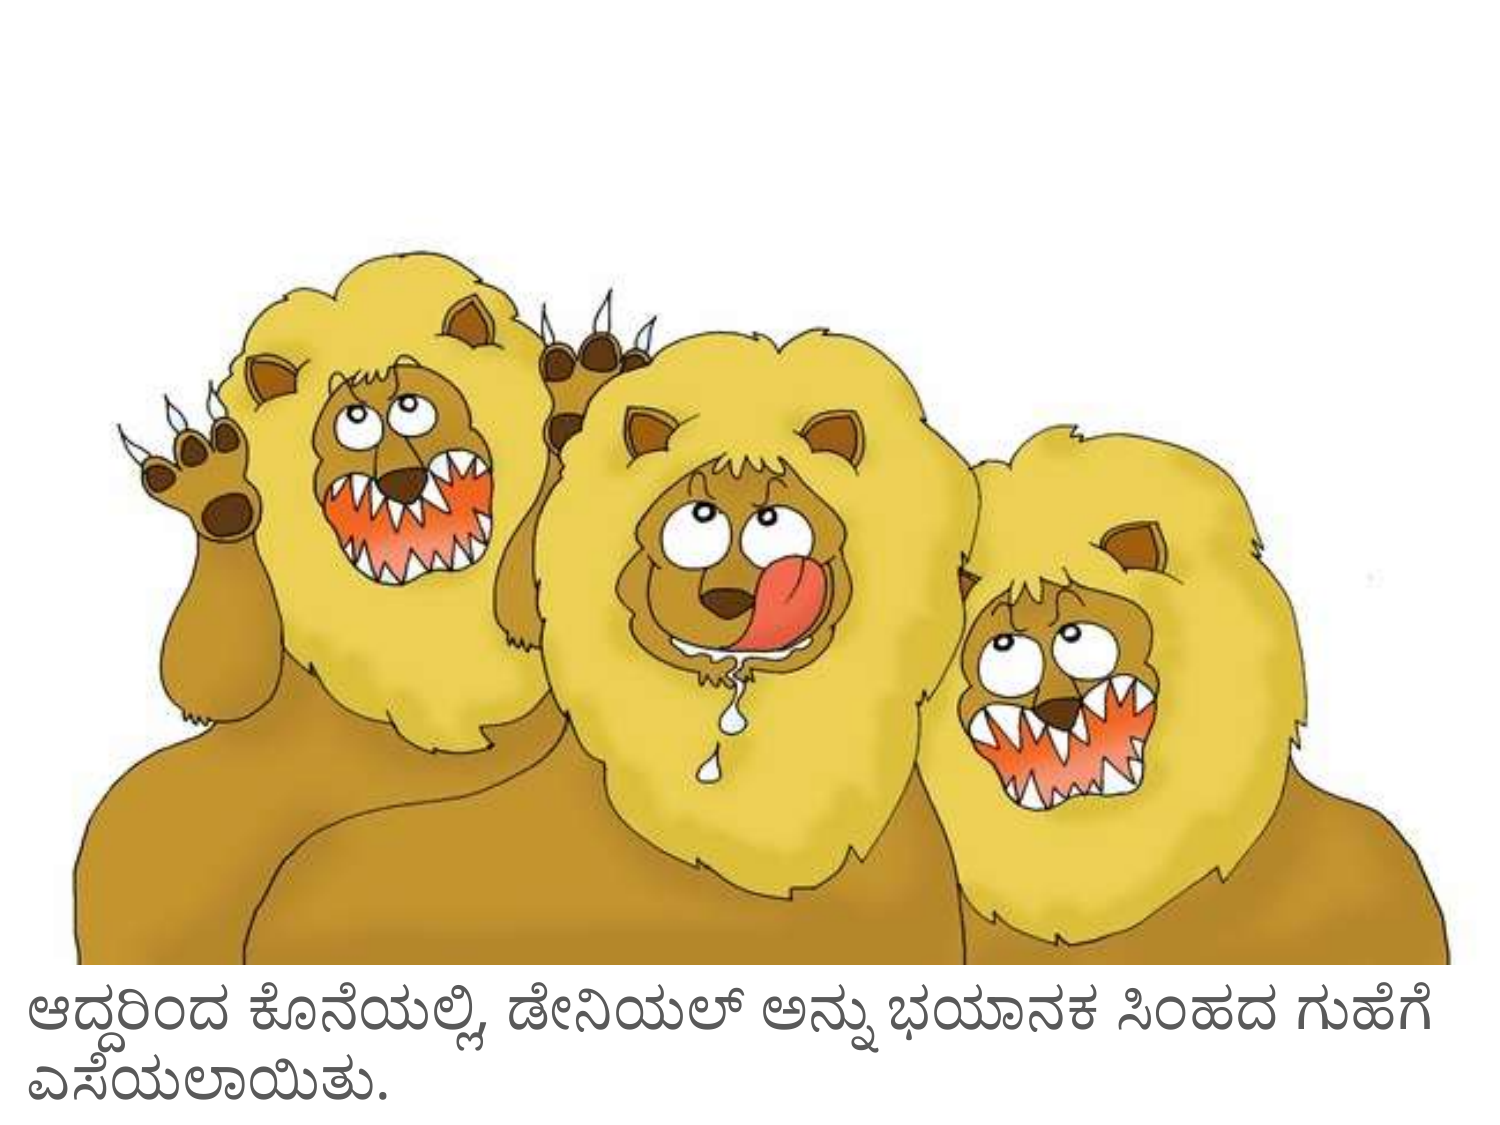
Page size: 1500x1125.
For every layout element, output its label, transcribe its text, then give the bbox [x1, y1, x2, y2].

picture [0, 0, 1500, 965]
text_box ಆದ್ದರಿಂದ ಕೊನೆಯಲ್ಲಿ, ಡೇನಿಯಲ್ ಅನ್ನು ಭಯಾನಕ ಸಿಂಹದ ಗುಹೆಗೆ ಎಸೆಯಲಾಯಿತು. [11, 973, 1498, 1119]
